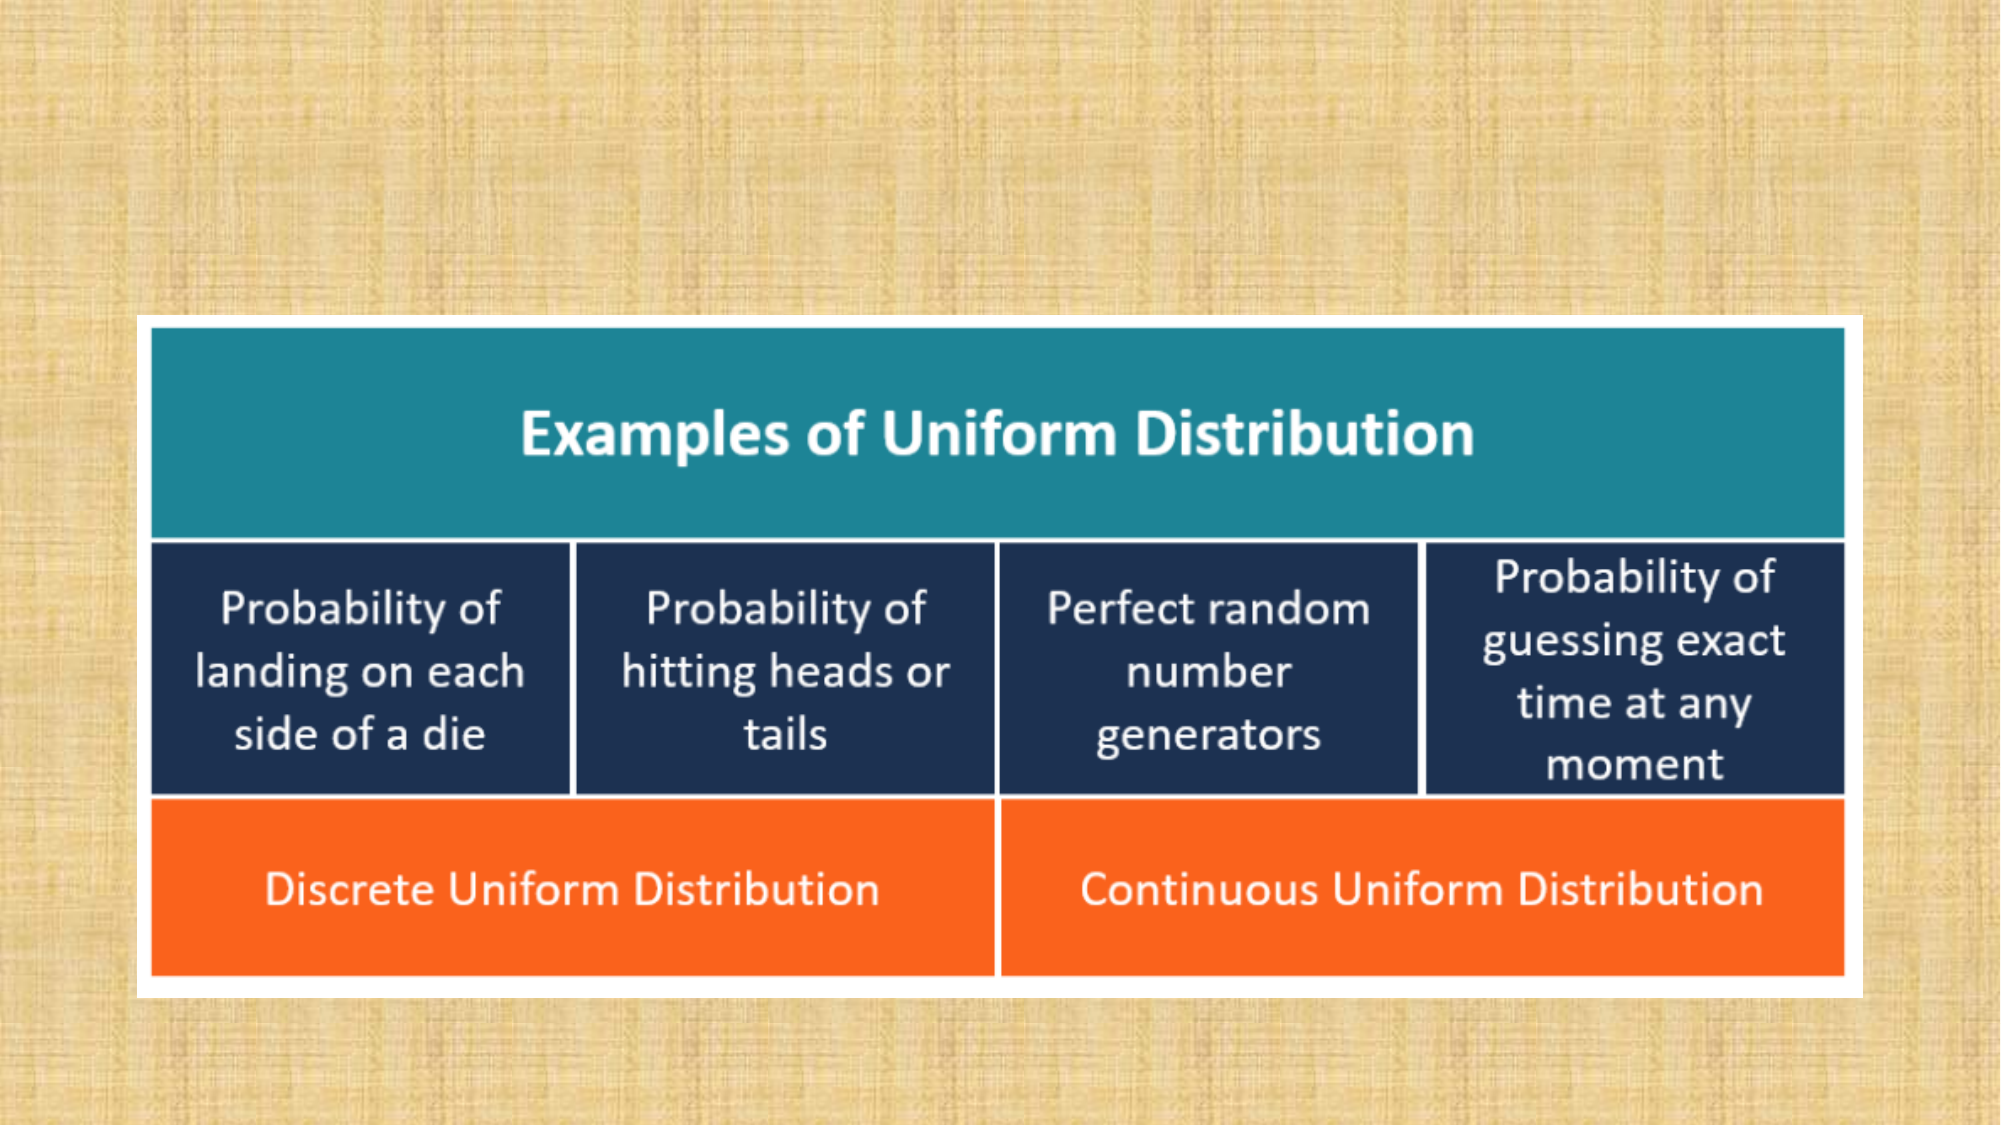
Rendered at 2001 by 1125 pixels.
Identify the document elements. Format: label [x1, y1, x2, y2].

picture [0, 0, 2001, 1125]
list [137, 315, 1863, 998]
